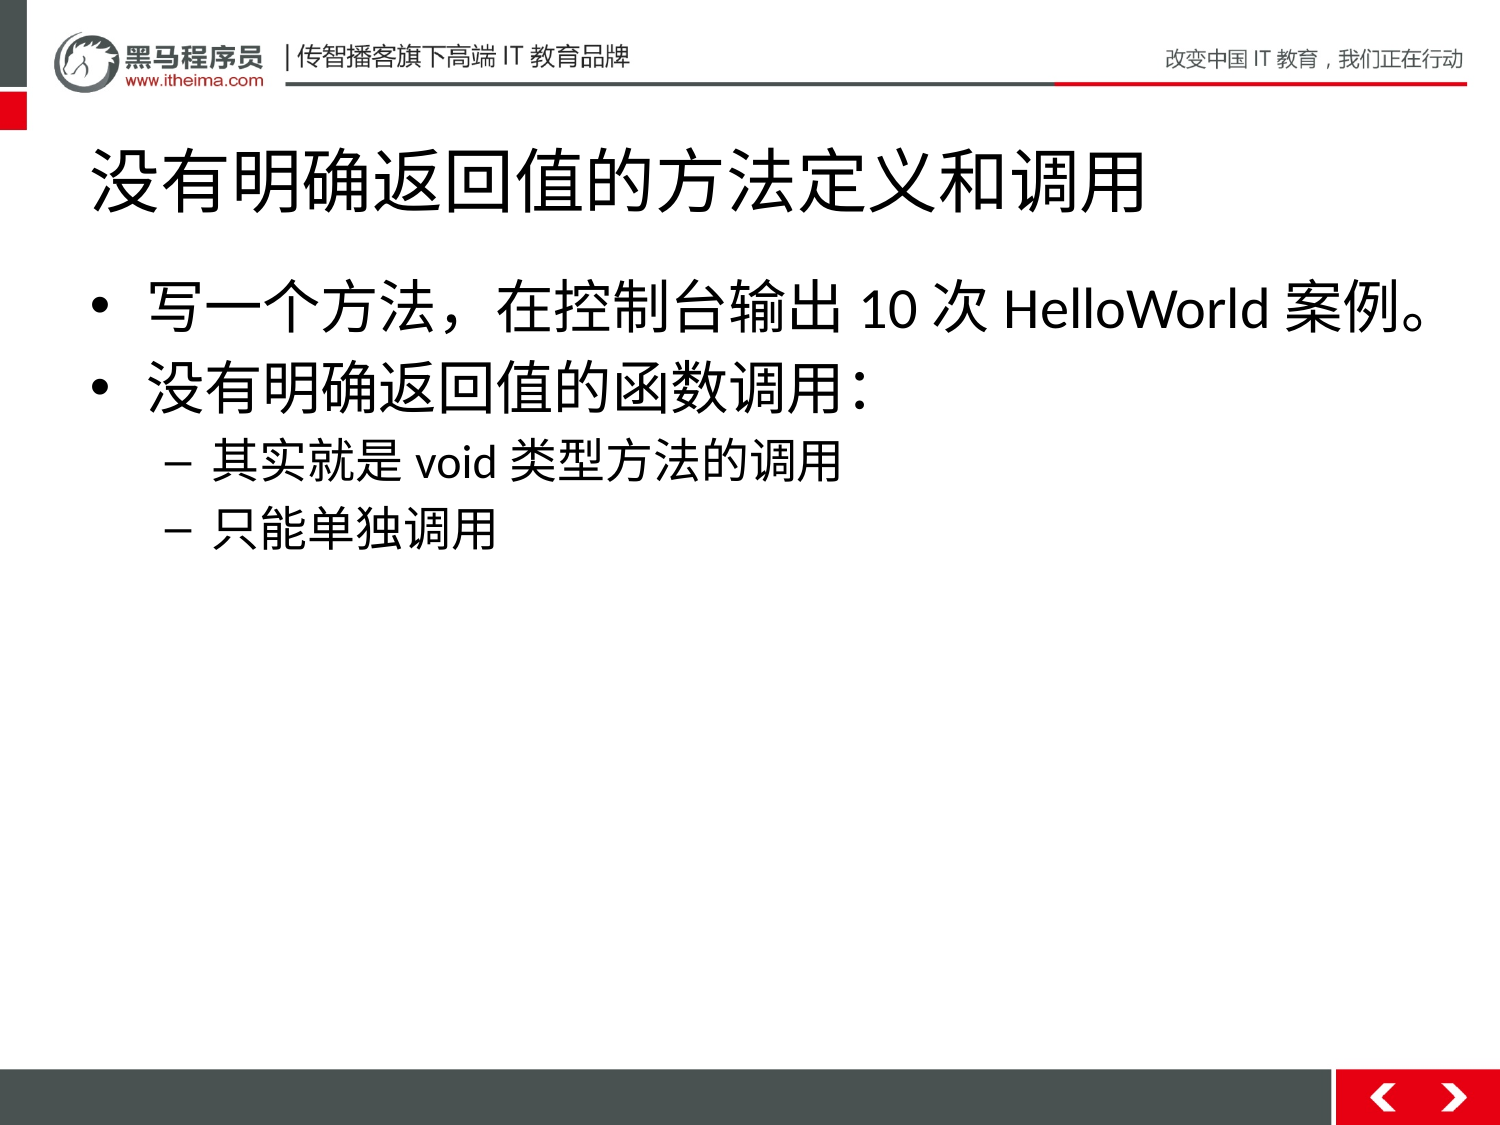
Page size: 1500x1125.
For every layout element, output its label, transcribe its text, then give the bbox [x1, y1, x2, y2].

picture [0, 0, 1500, 1125]
title 没有明确返回值的方法定义和调用 [75, 45, 1425, 233]
list 写一个方法，在控制台输出10次HelloWorld案例。 没有明确返回值的函数调用： 其实就是void类型方法的调用 只能单独调用 [75, 262, 1425, 1005]
